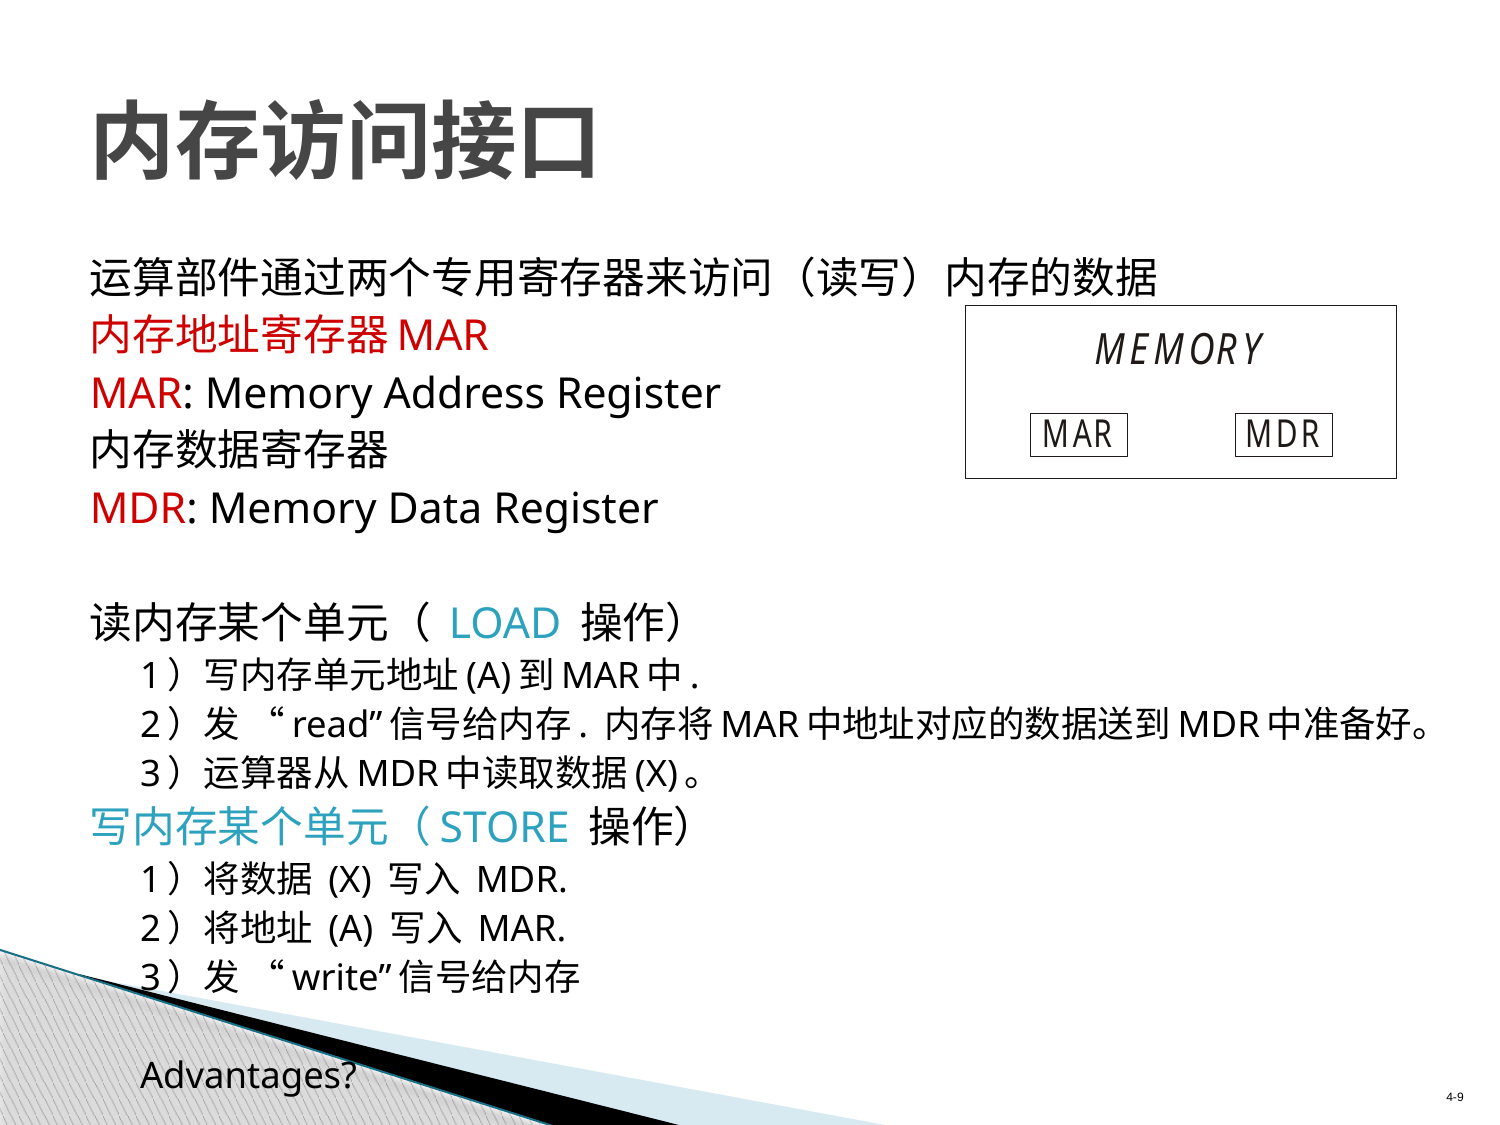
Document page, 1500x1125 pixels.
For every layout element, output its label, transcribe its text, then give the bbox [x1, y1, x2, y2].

title 内存访问接口 [75, 45, 1425, 233]
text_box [962, 302, 1400, 482]
list 运算部件通过两个专用寄存器来访问（读写）内存的数据 内存地址寄存器MAR MAR: Memory Address Register 内存数据寄存器 MDR: Memory Data Register 读内存某个单元（ LOAD 操作） 1）写内存单元地址(A)到MAR中. 2）发 “read”信号给内存. 内存将MAR中地址对应的数据送到MDR中准备好。 3）运算器从MDR中读取数据(X)。 写内存某个单元（STORE 操作） 1）将数据 (X) 写入 MDR. 2）将地址 (A) 写入 MAR. 3）发 “write”信号给内存 Advantages? [75, 243, 1459, 1125]
slide_number 4-9 [1459, 1051, 1479, 1112]
